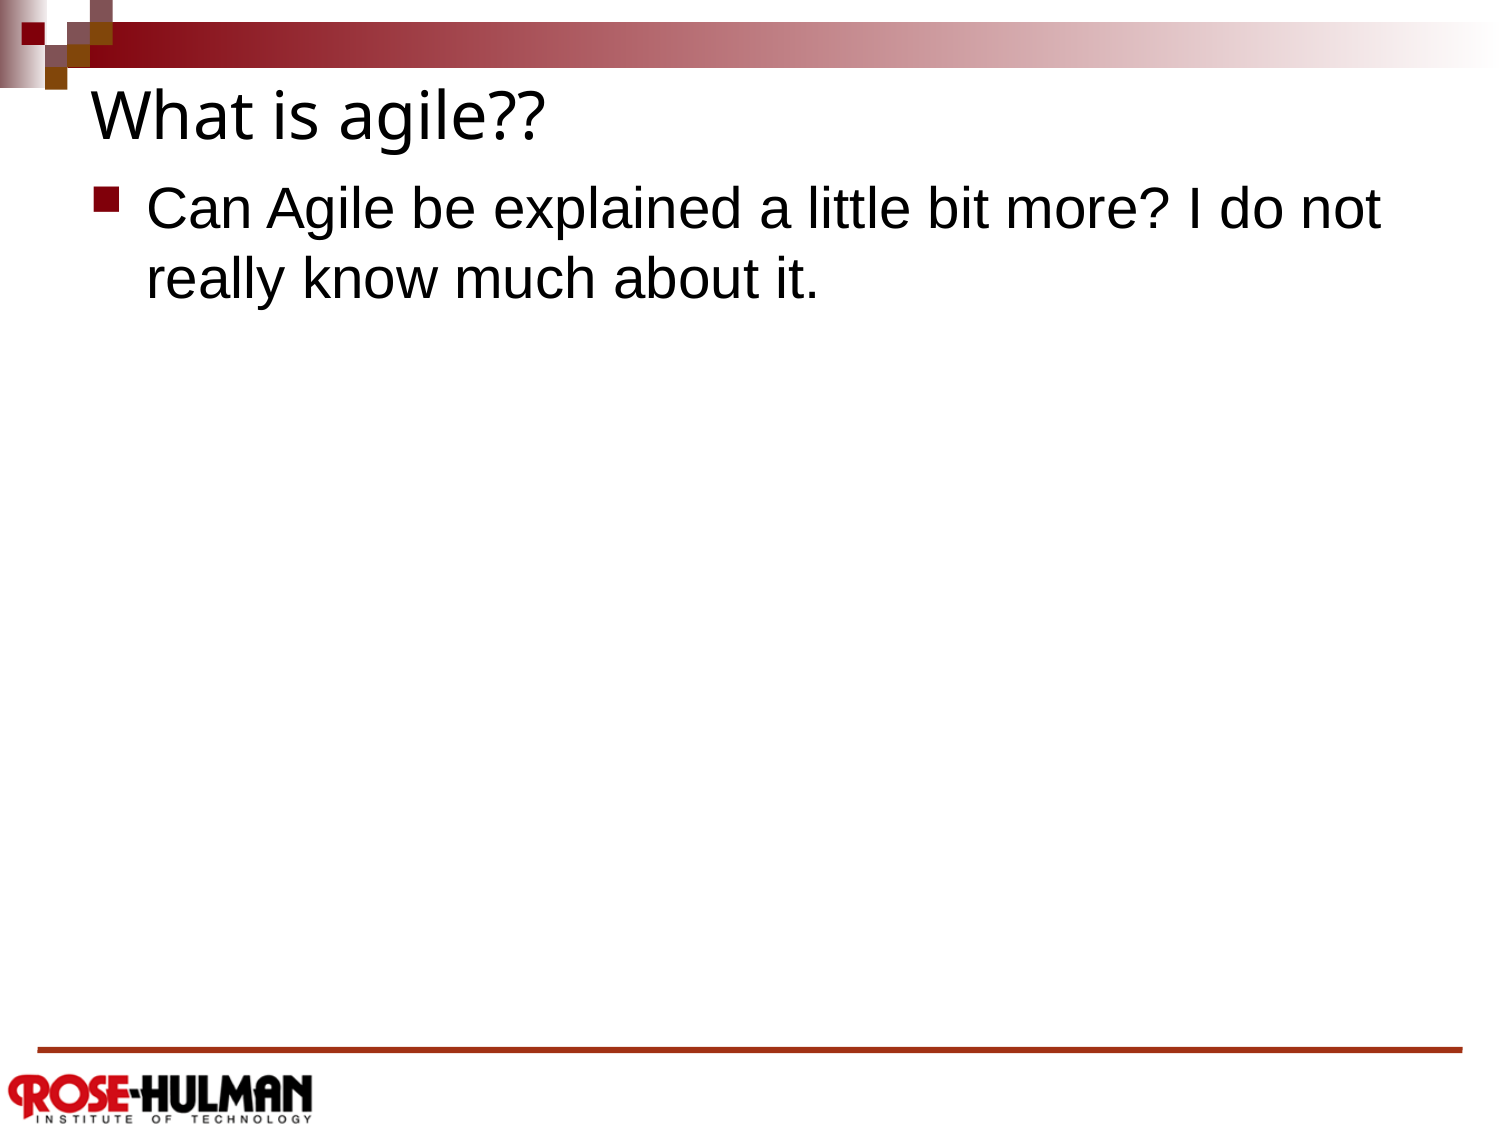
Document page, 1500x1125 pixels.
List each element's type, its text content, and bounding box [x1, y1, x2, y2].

list Can Agile be explained a little bit more? I do not really know much about it. [74, 162, 1426, 1051]
picture [0, 1071, 325, 1125]
title What is agile?? [74, 62, 1426, 162]
